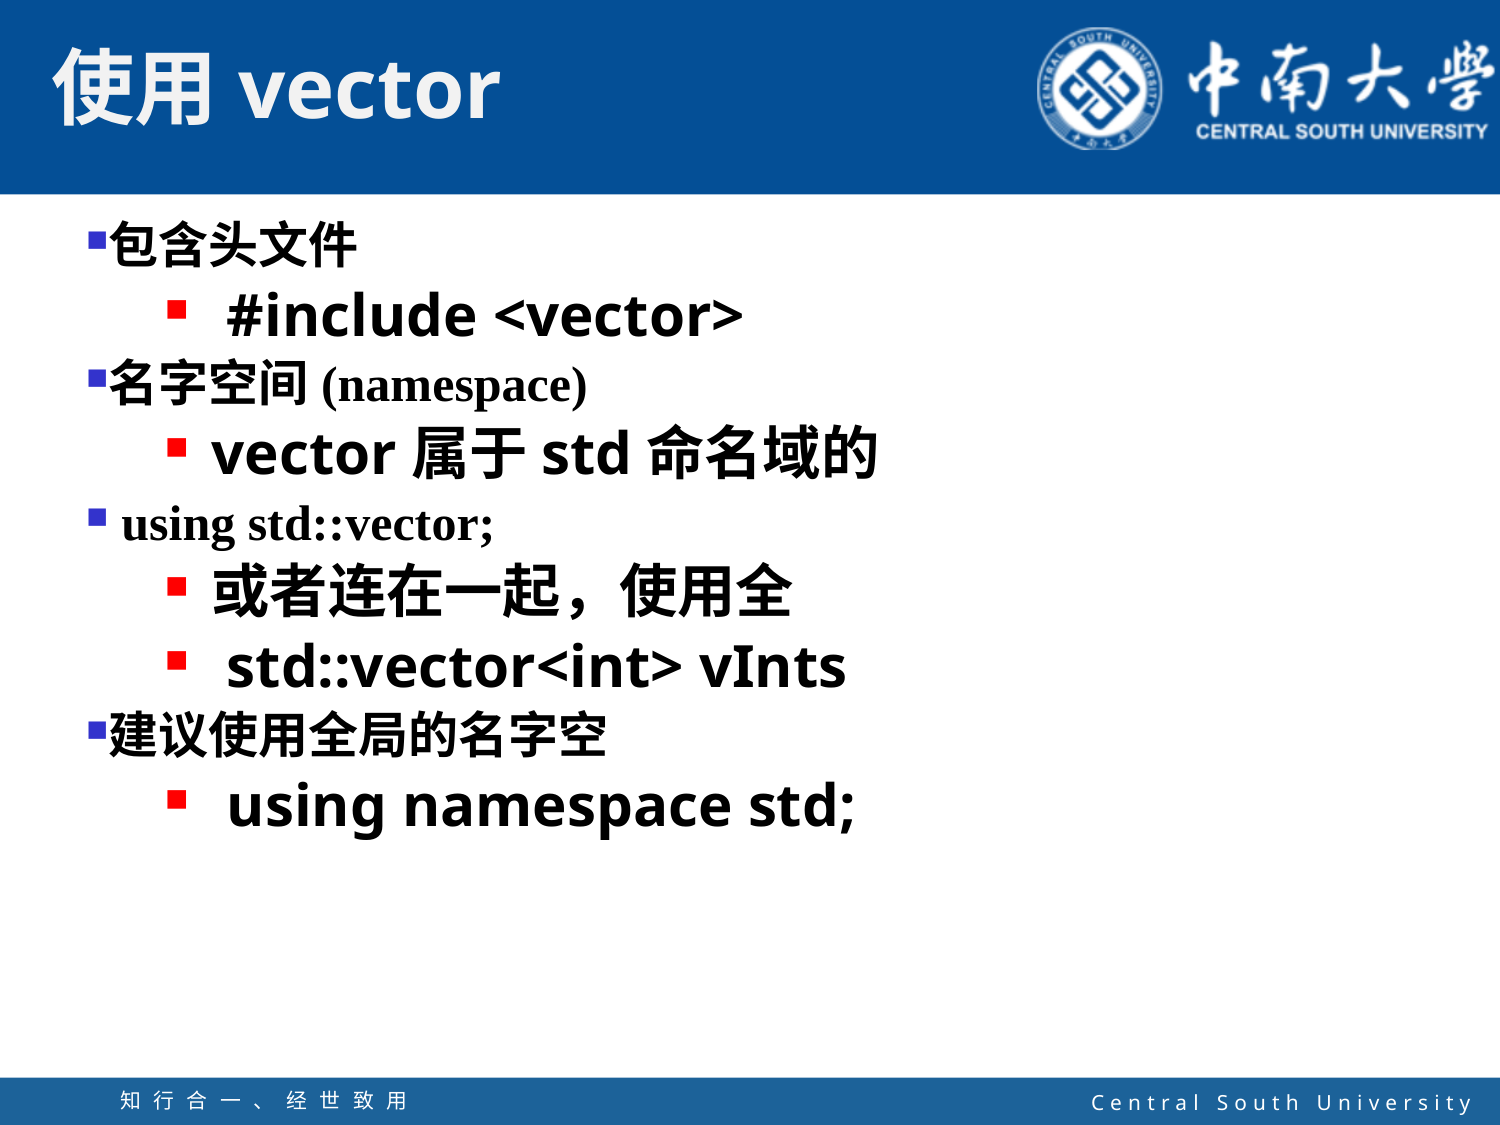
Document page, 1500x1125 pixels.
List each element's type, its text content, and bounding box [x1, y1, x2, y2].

text_box Central South University [1076, 1082, 1486, 1123]
text_box 知行合一、经世致用 [105, 1080, 423, 1120]
picture [1030, 25, 1500, 155]
text_box [0, 1077, 1500, 1125]
text_box 包含头文件  #include <vector> 名字空间(namespace) vector属于std命名域的  using std::vector; 或者连在一起，使用全  std::vector<int> vInts 建议使用全局的名字空  using namespace std; [71, 212, 1454, 877]
